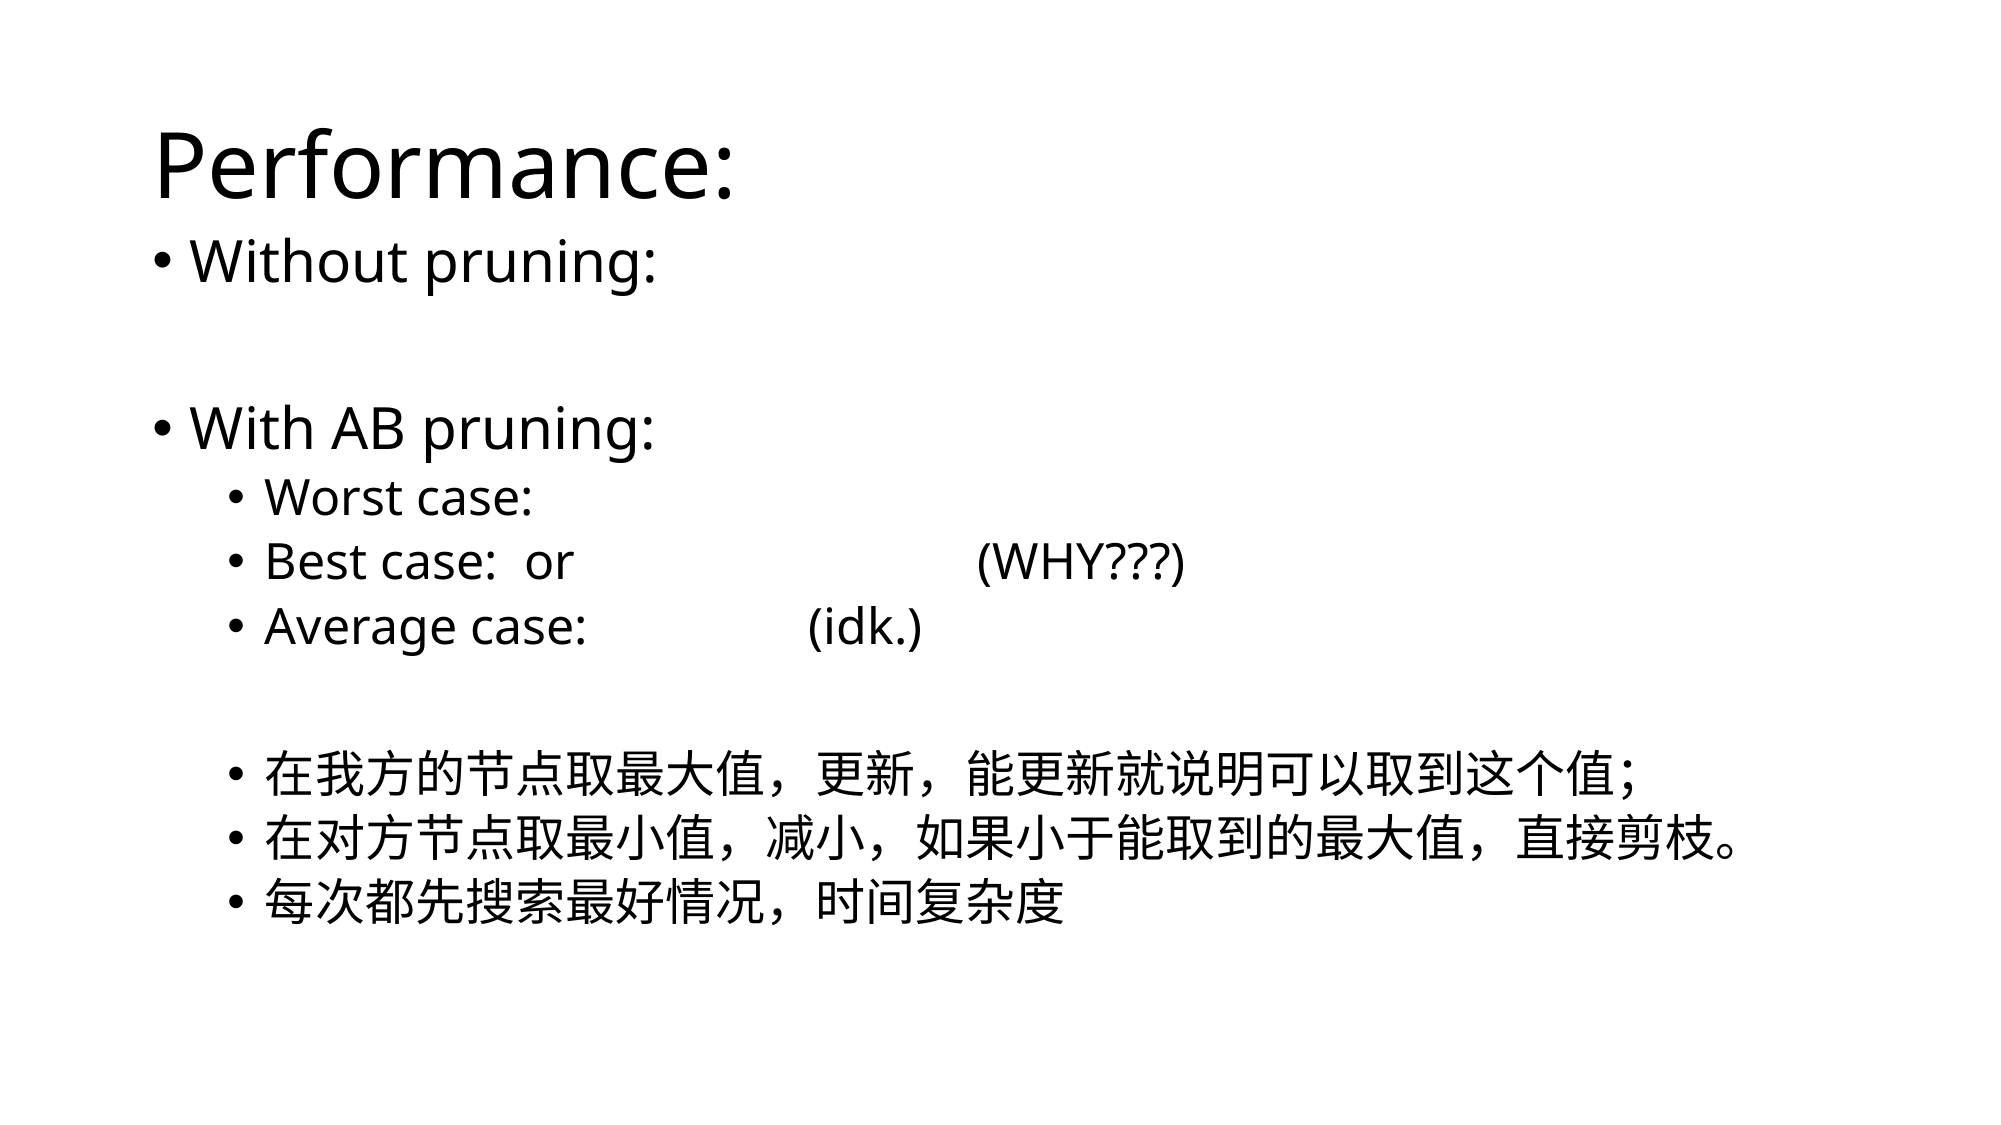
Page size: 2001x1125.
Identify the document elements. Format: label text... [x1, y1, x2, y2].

title Performance: [137, 59, 1863, 278]
